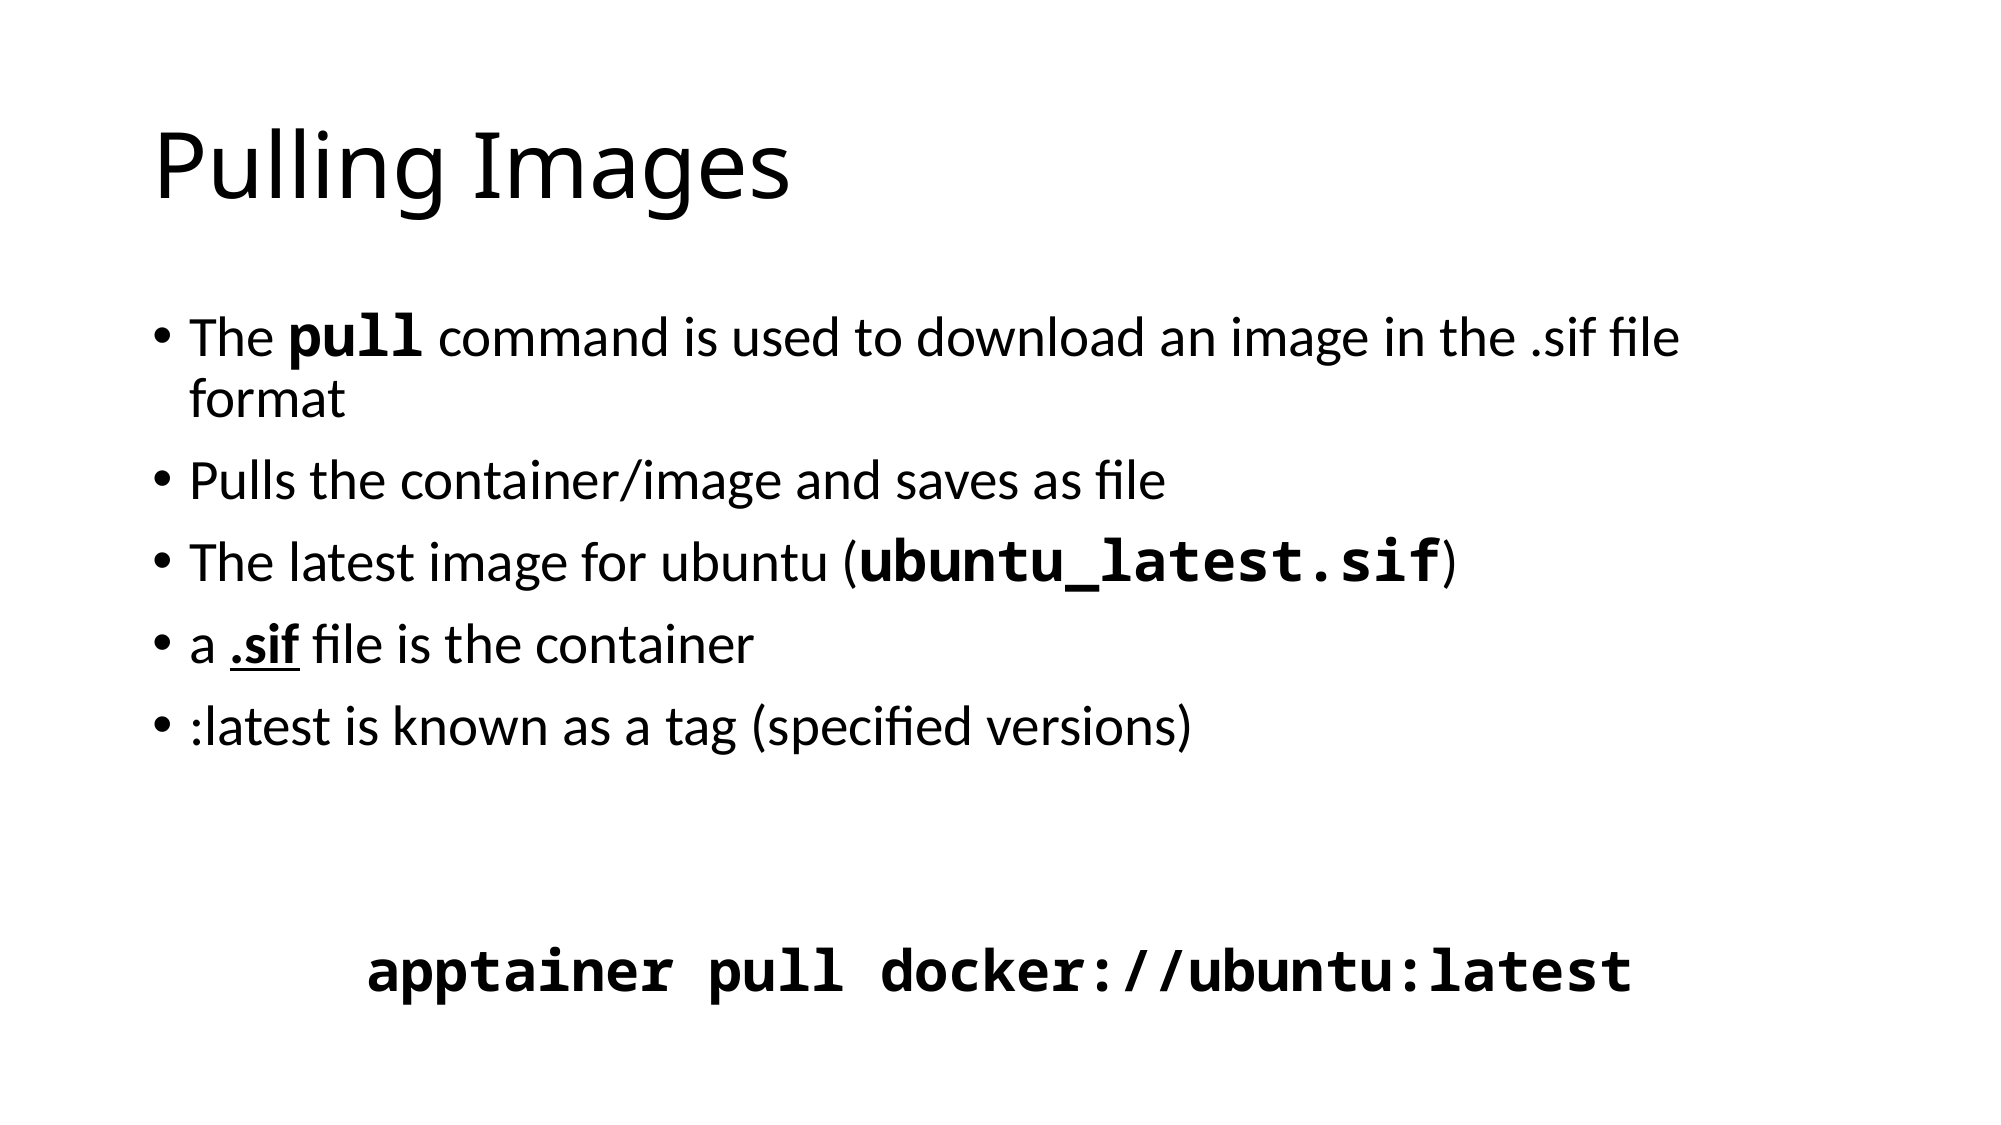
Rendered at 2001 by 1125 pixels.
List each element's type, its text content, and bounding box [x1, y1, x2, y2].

title Pulling Images [137, 59, 1863, 278]
list The pull command is used to download an image in the .sif file format Pulls the container/image and saves as file The latest image for ubuntu (ubuntu_latest.sif) a .sif file is the container :latest is known as a tag (specified versions) apptainer pull docker://ubuntu:latest [137, 299, 1863, 1014]
